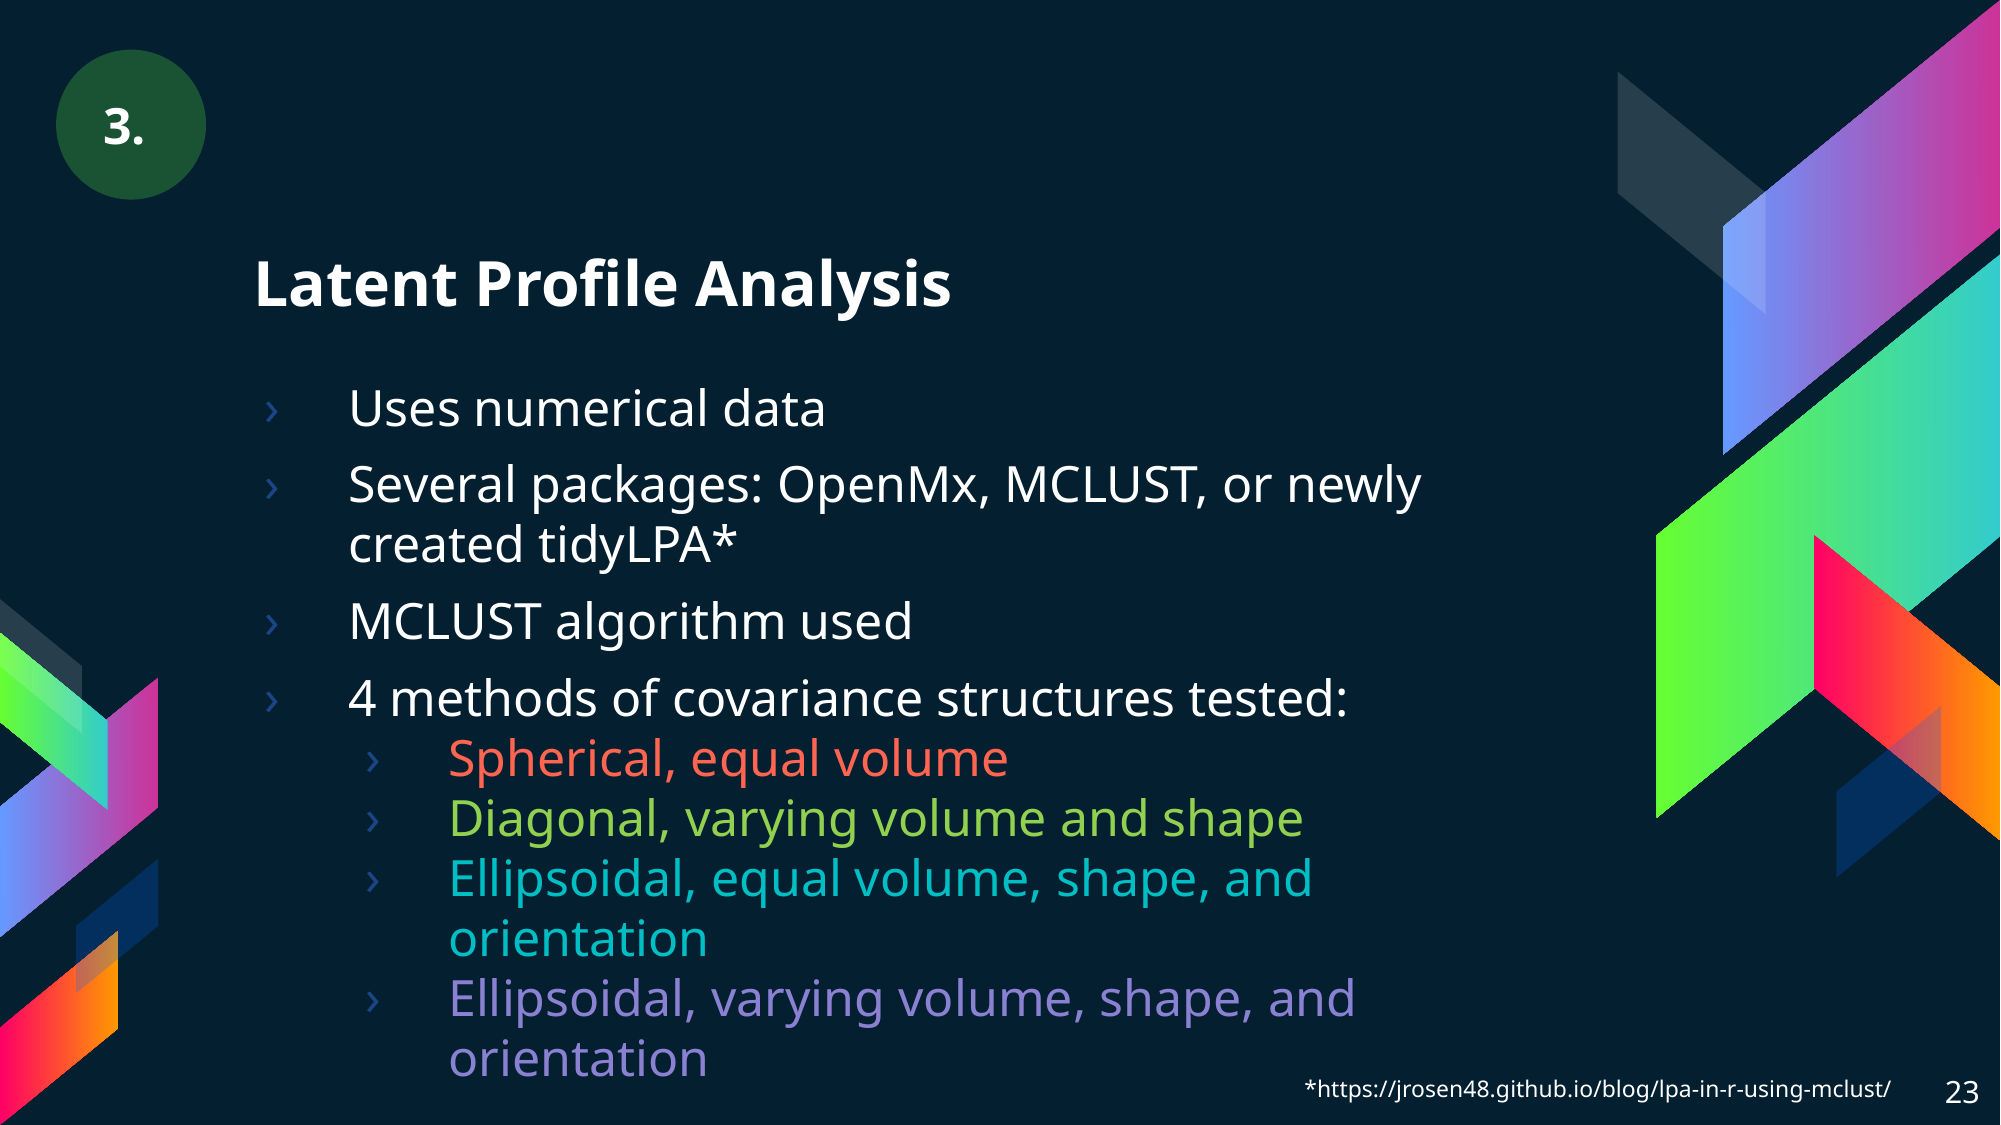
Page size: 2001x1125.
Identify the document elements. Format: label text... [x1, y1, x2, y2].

title Latent Profile Analysis [233, 199, 1540, 339]
slide_number 23 [1871, 1052, 2000, 1125]
list Uses numerical data Several packages: OpenMx, MCLUST, or newly created tidyLPA* MCLUST algorithm used 4 methods of covariance structures tested: Spherical, equal volume Diagonal, varying volume and shape Ellipsoidal, equal volume, shape, and orientation Ellipsoidal, varying volume, shape, and orientation [233, 361, 1540, 966]
text_box 3. [56, 49, 207, 200]
text_box *https://jrosen48.github.io/blog/lpa-in-r-using-mclust/ [1289, 1067, 1908, 1110]
